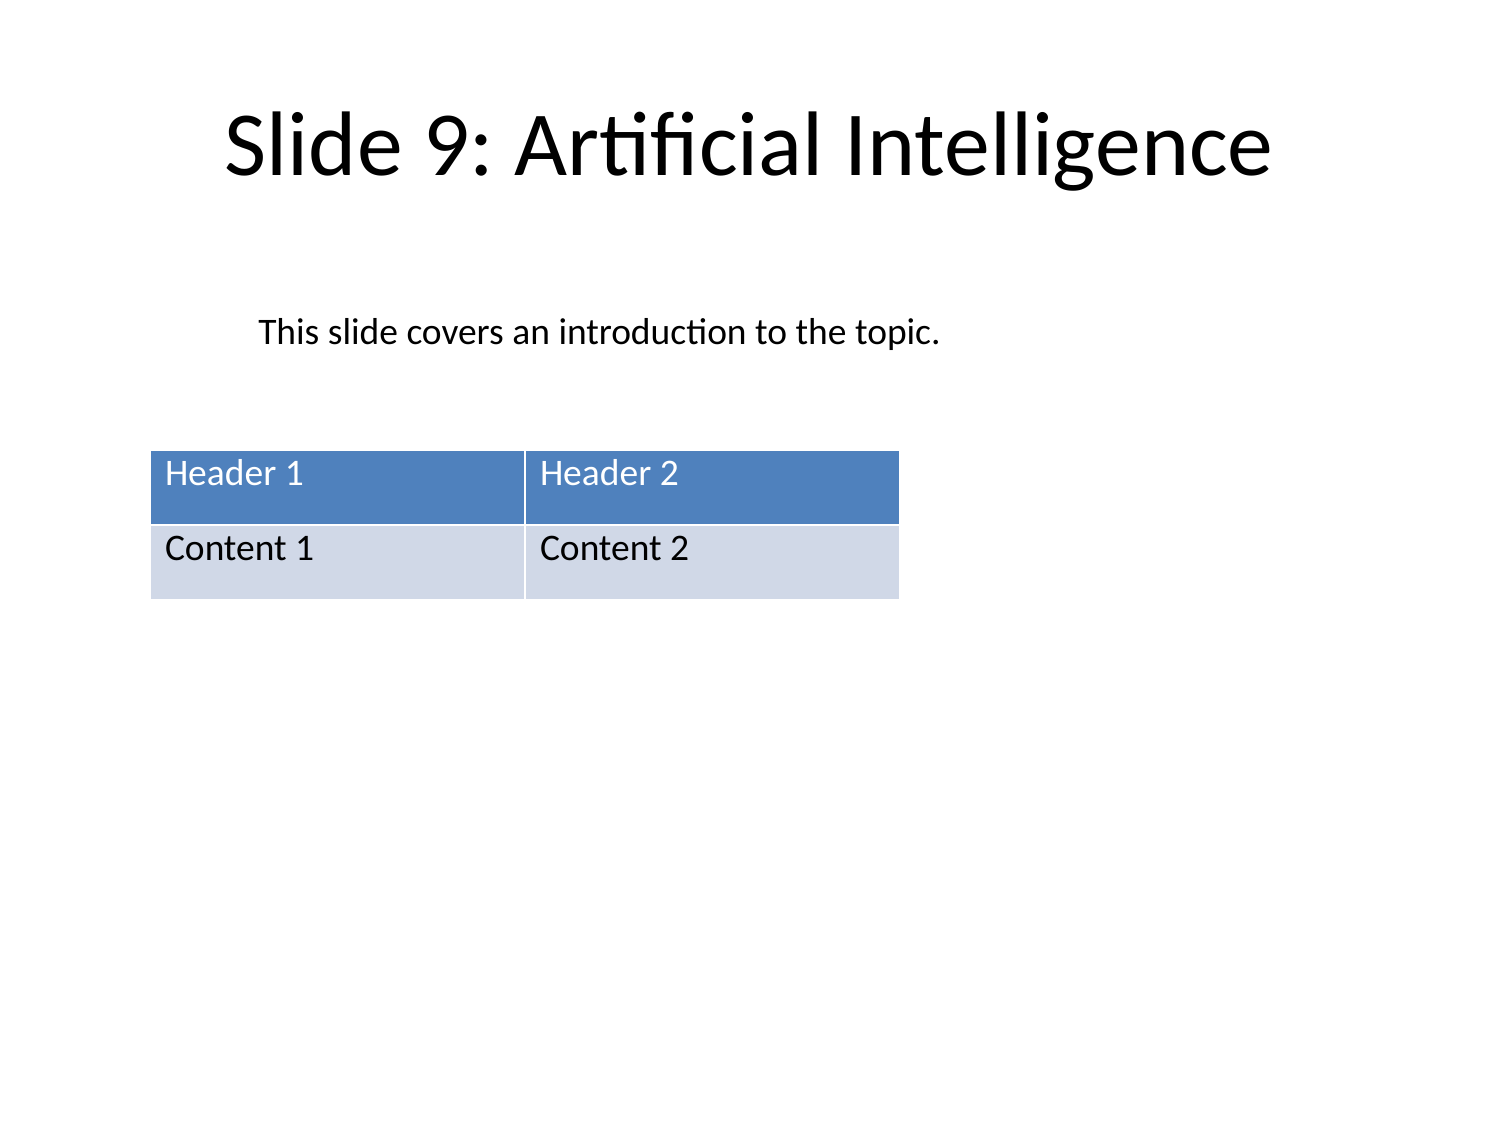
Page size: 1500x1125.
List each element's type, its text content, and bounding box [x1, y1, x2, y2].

text_box This slide covers an introduction to the topic. [243, 299, 957, 360]
table_header Header 1 [151, 451, 524, 524]
table_cell Content 2 [526, 526, 899, 599]
table_cell Content 1 [151, 526, 524, 599]
title Slide 9: Artificial Intelligence [75, 45, 1425, 233]
table_header Header 2 [526, 451, 899, 524]
